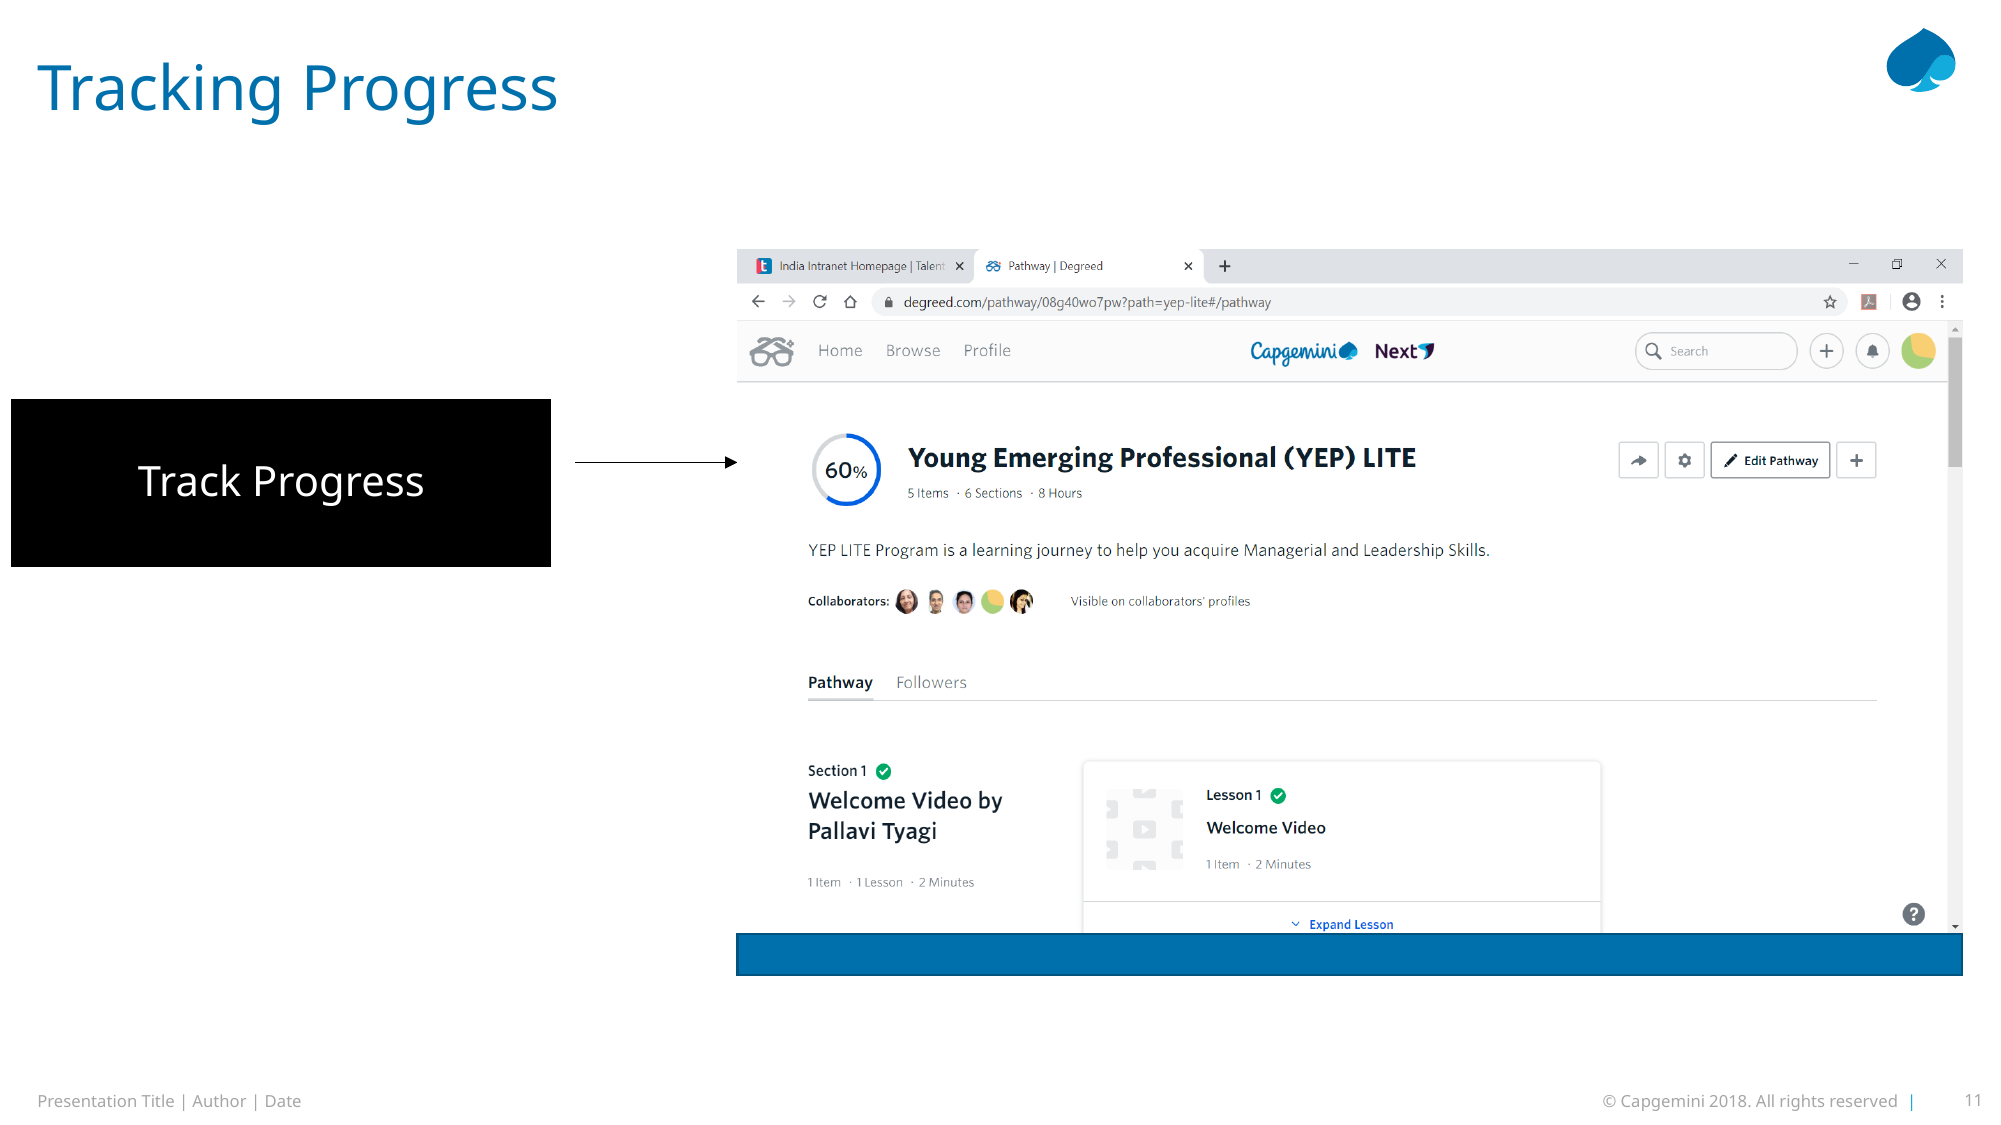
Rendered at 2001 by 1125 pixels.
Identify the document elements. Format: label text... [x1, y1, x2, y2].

picture [737, 249, 1963, 975]
title Tracking Progress [37, 0, 1863, 182]
list Track Progress [11, 399, 551, 567]
